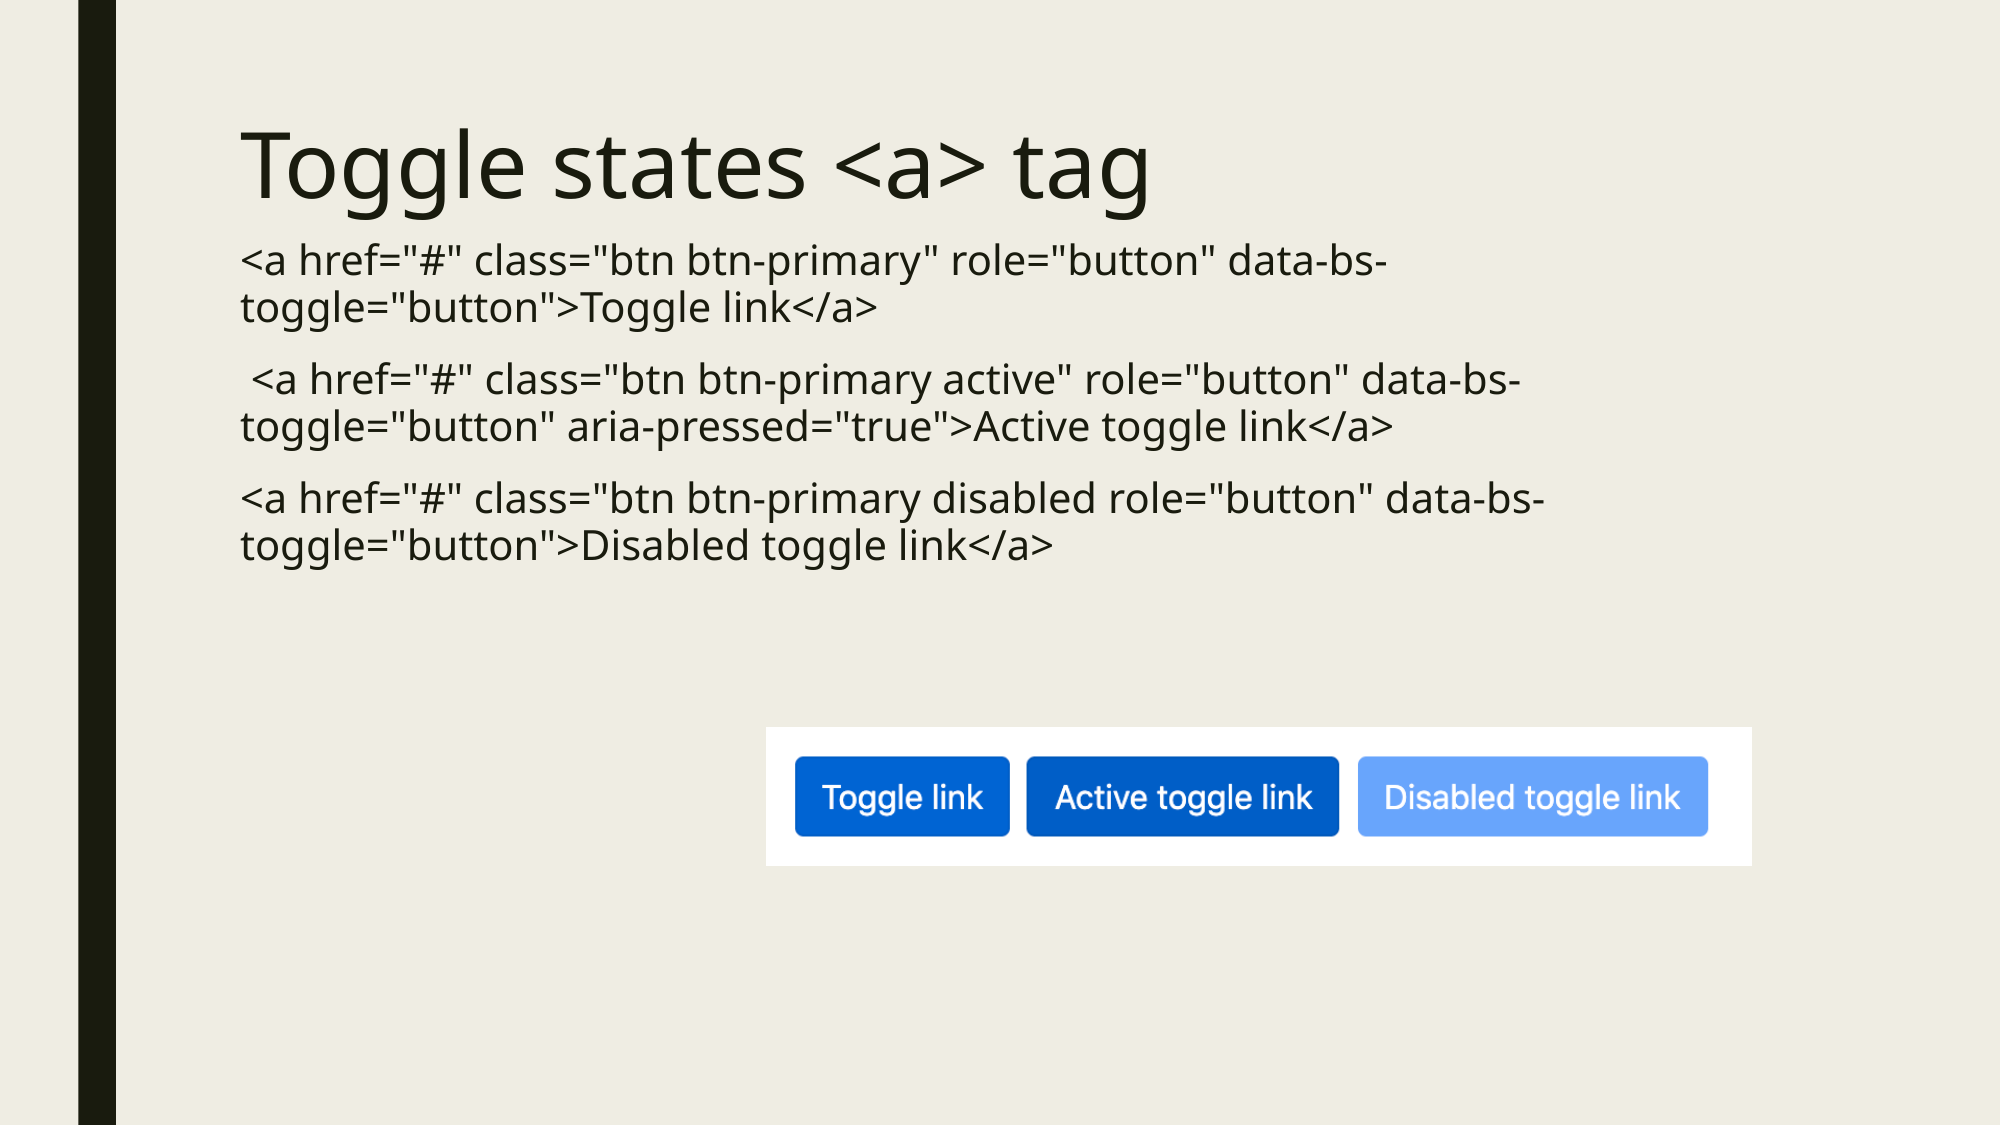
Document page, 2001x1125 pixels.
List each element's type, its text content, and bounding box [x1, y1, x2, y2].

title Toggle states <a> tag [225, 112, 1800, 230]
list <a href="#" class="btn btn-primary" role="button" data-bs-toggle="button">Toggle link</a> <a href="#" class="btn btn-primary active" role="button" data-bs-toggle="button" aria-pressed="true">Active toggle link</a> <a href="#" class="btn btn-primary disabled role="button" data-bs-toggle="button">Disabled toggle link</a> [225, 230, 1800, 963]
picture [766, 727, 1752, 866]
